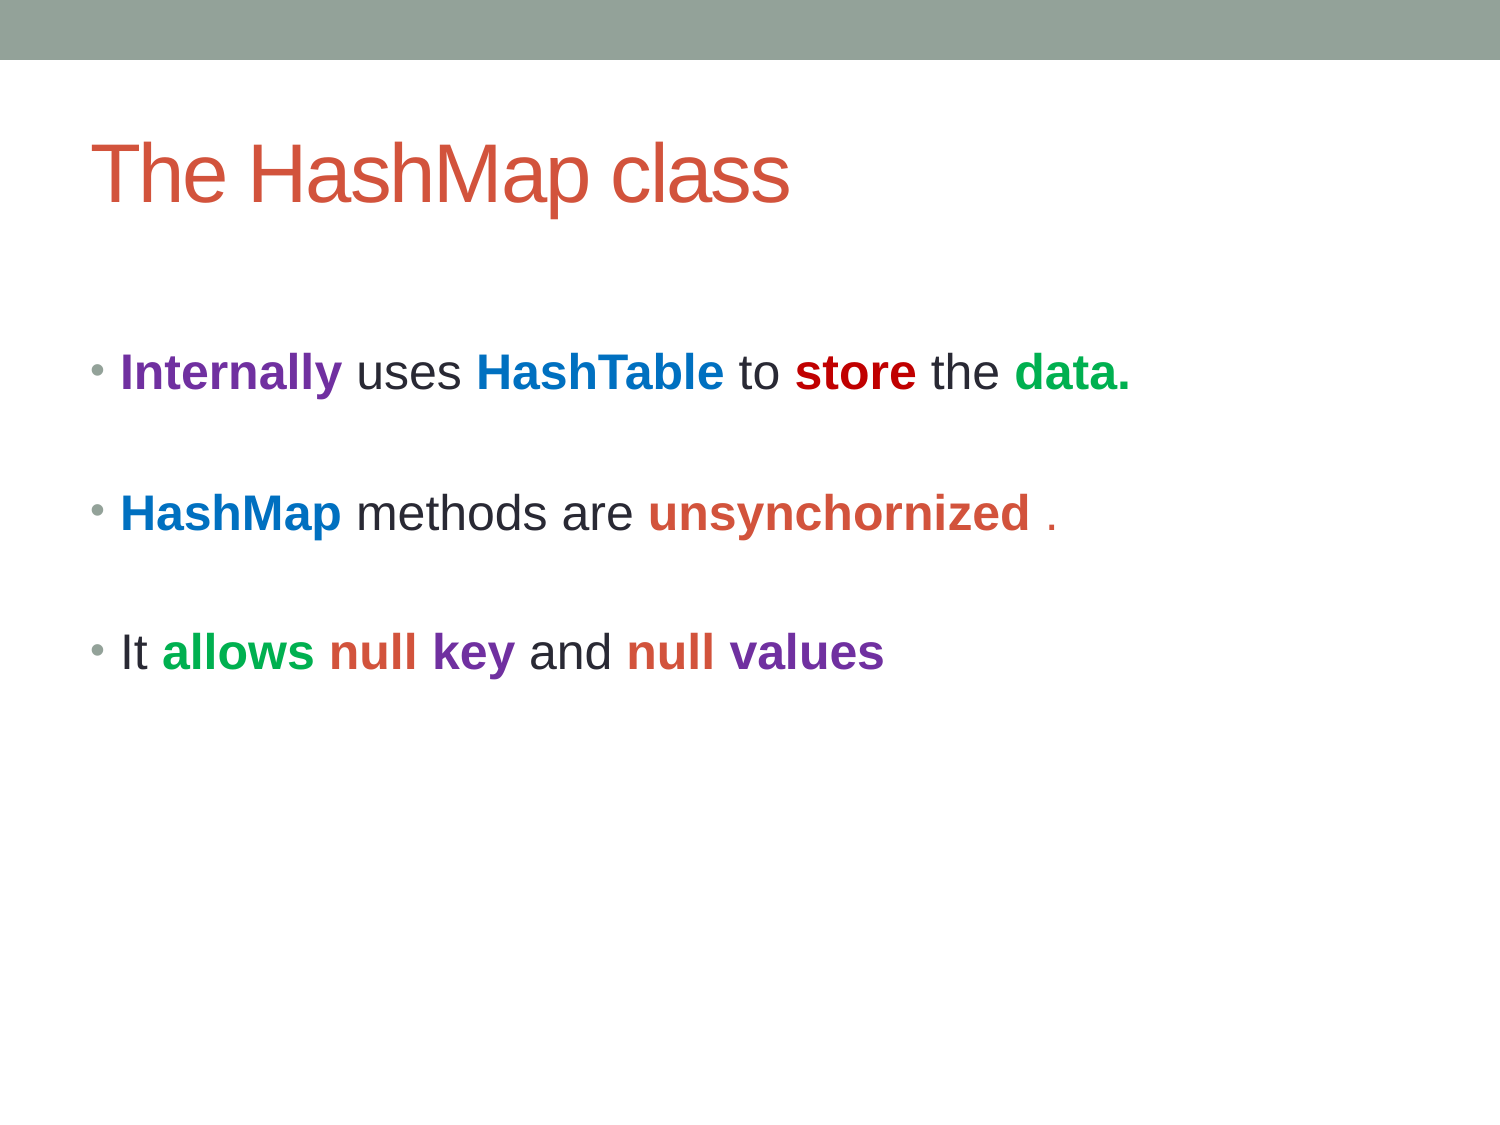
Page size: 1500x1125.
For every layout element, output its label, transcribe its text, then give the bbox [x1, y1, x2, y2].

list Internally uses HashTable to store the data. HashMap methods are unsynchornized . It allows null key and null values [75, 262, 1425, 1063]
title The HashMap class [75, 87, 1425, 250]
